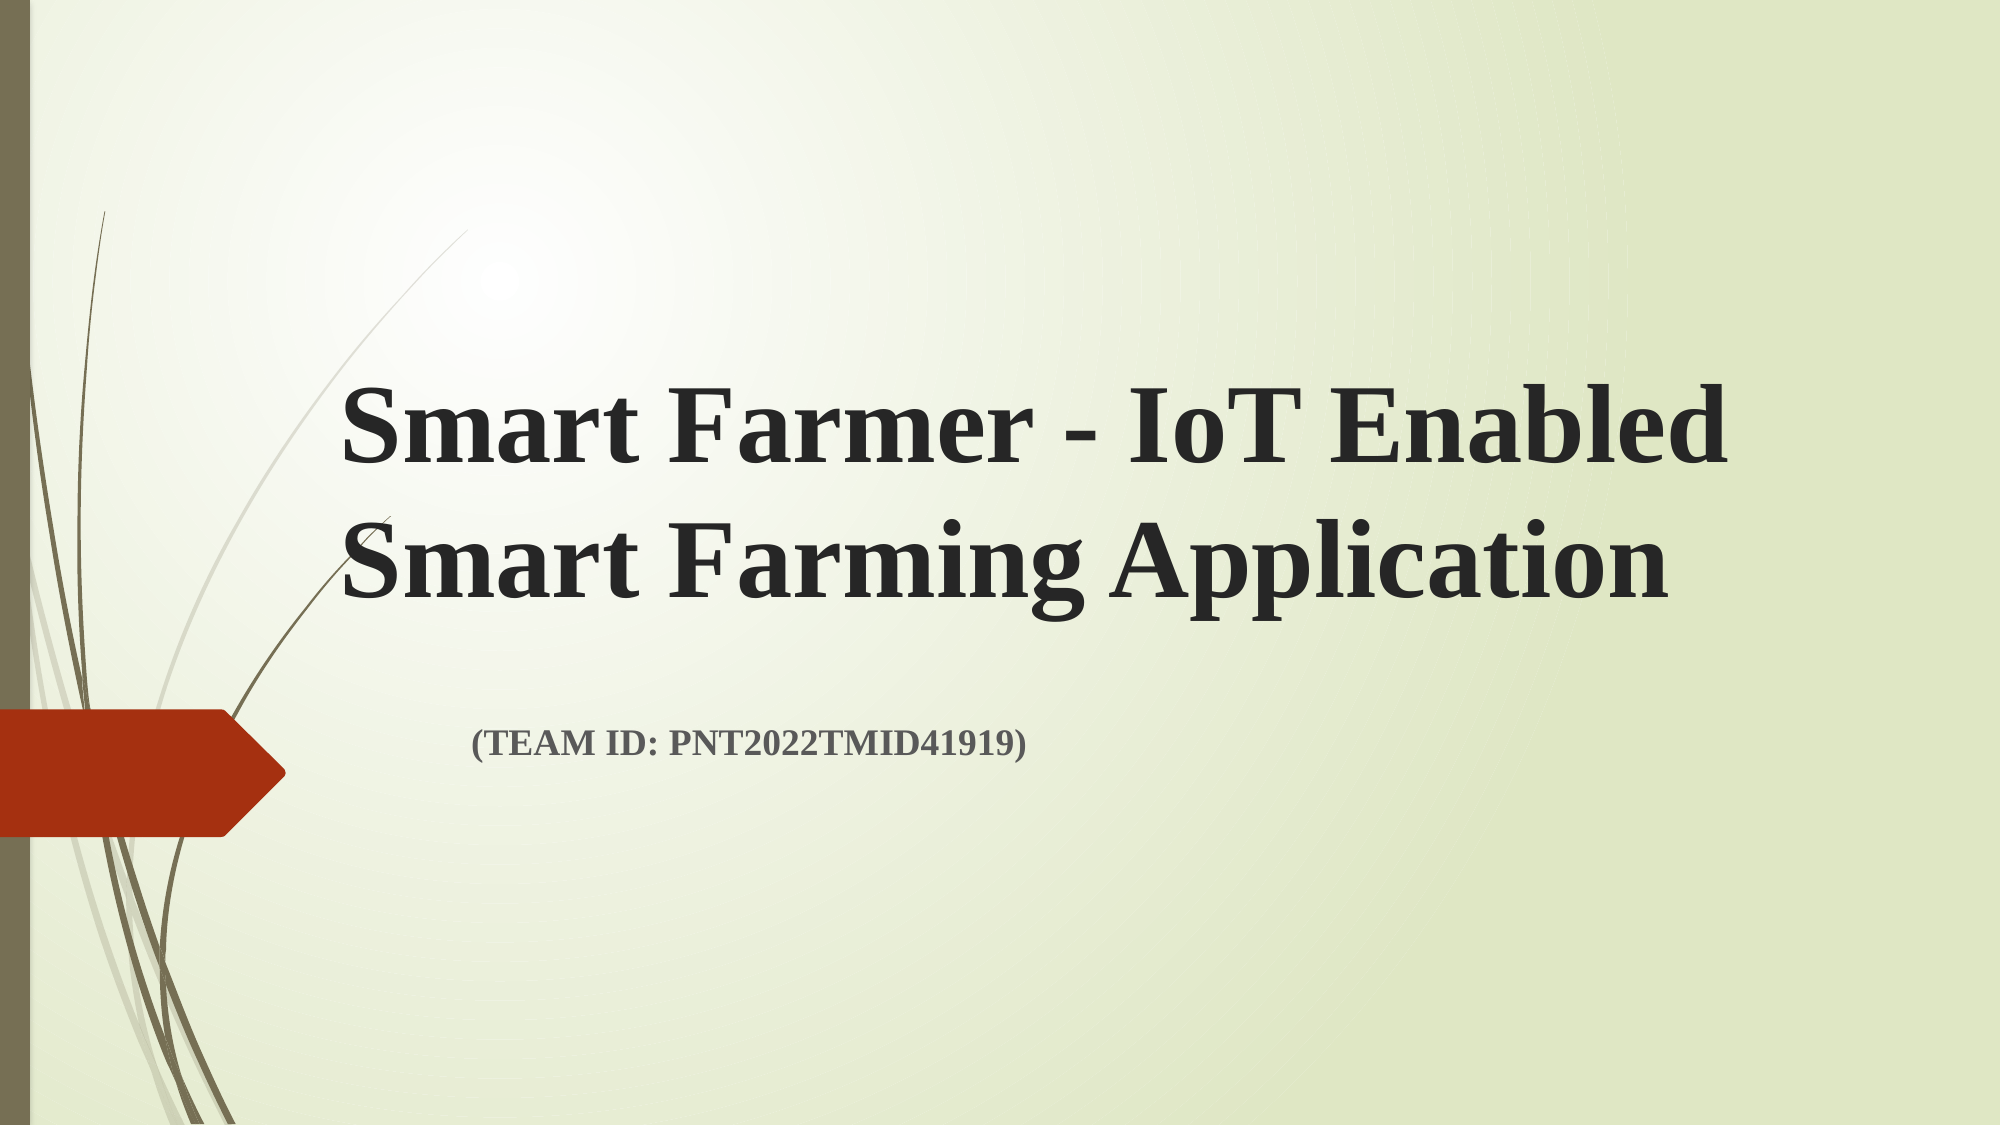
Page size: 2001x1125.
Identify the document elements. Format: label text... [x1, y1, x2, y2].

subtitle (TEAM ID: PNT2022TMID41919) [455, 710, 1919, 896]
title Smart Farmer - IoT Enabled Smart Farming Application [324, 256, 1788, 628]
